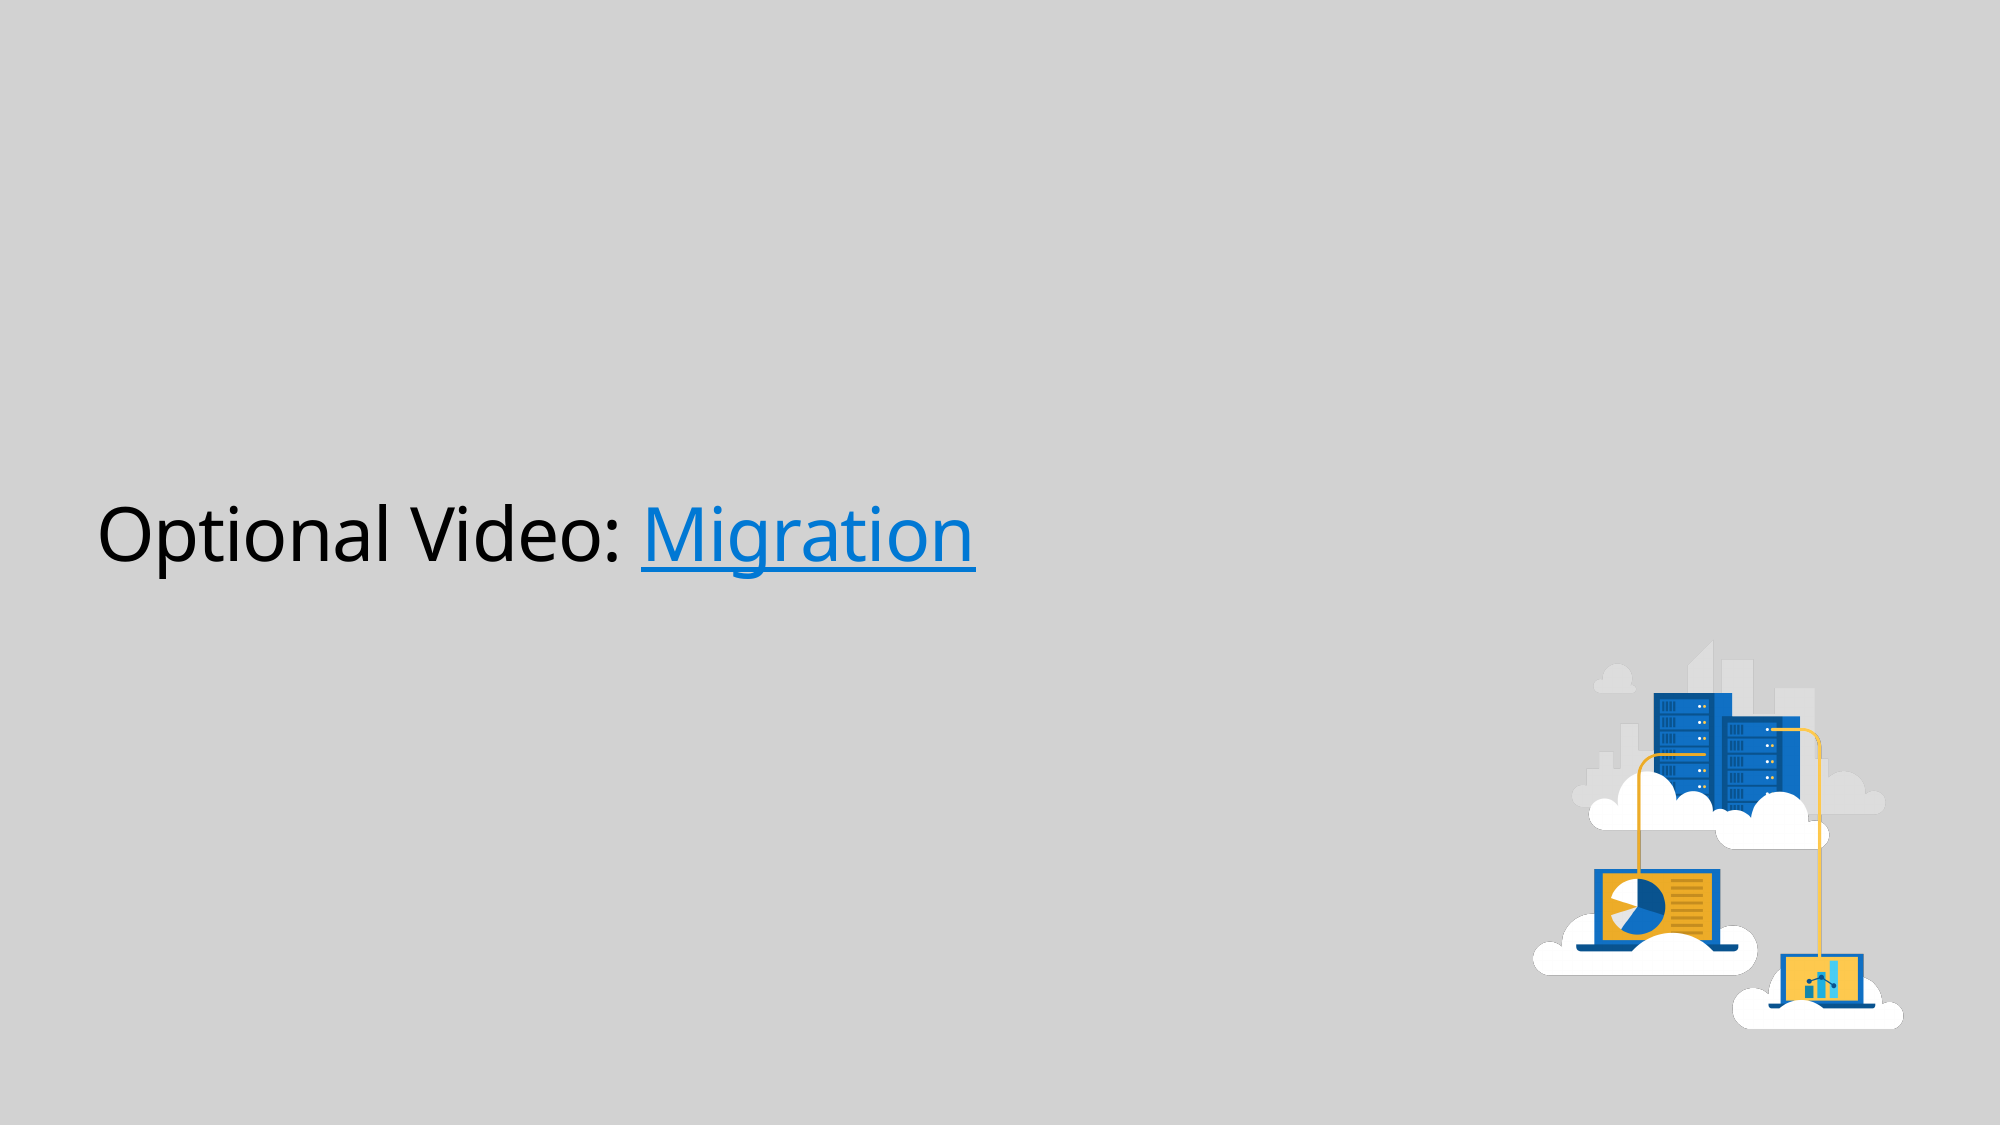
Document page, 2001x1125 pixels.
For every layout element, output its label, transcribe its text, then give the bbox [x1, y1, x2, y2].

title Optional Video: Migration [96, 498, 1596, 580]
picture [1532, 639, 1905, 1029]
